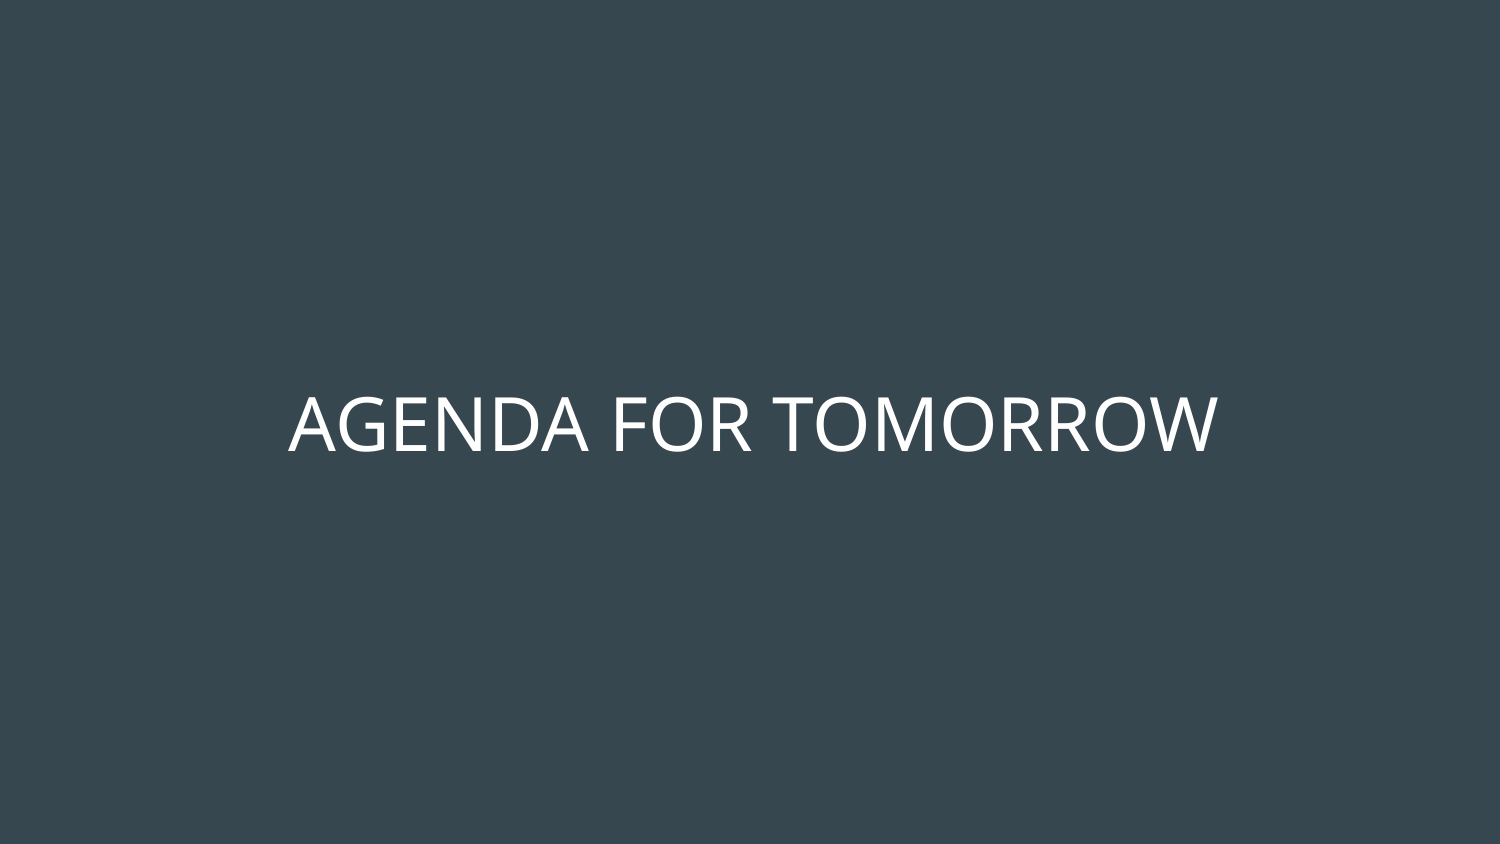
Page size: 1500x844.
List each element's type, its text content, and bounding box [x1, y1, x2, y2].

title AGENDA FOR TOMORROW [110, 351, 1399, 493]
